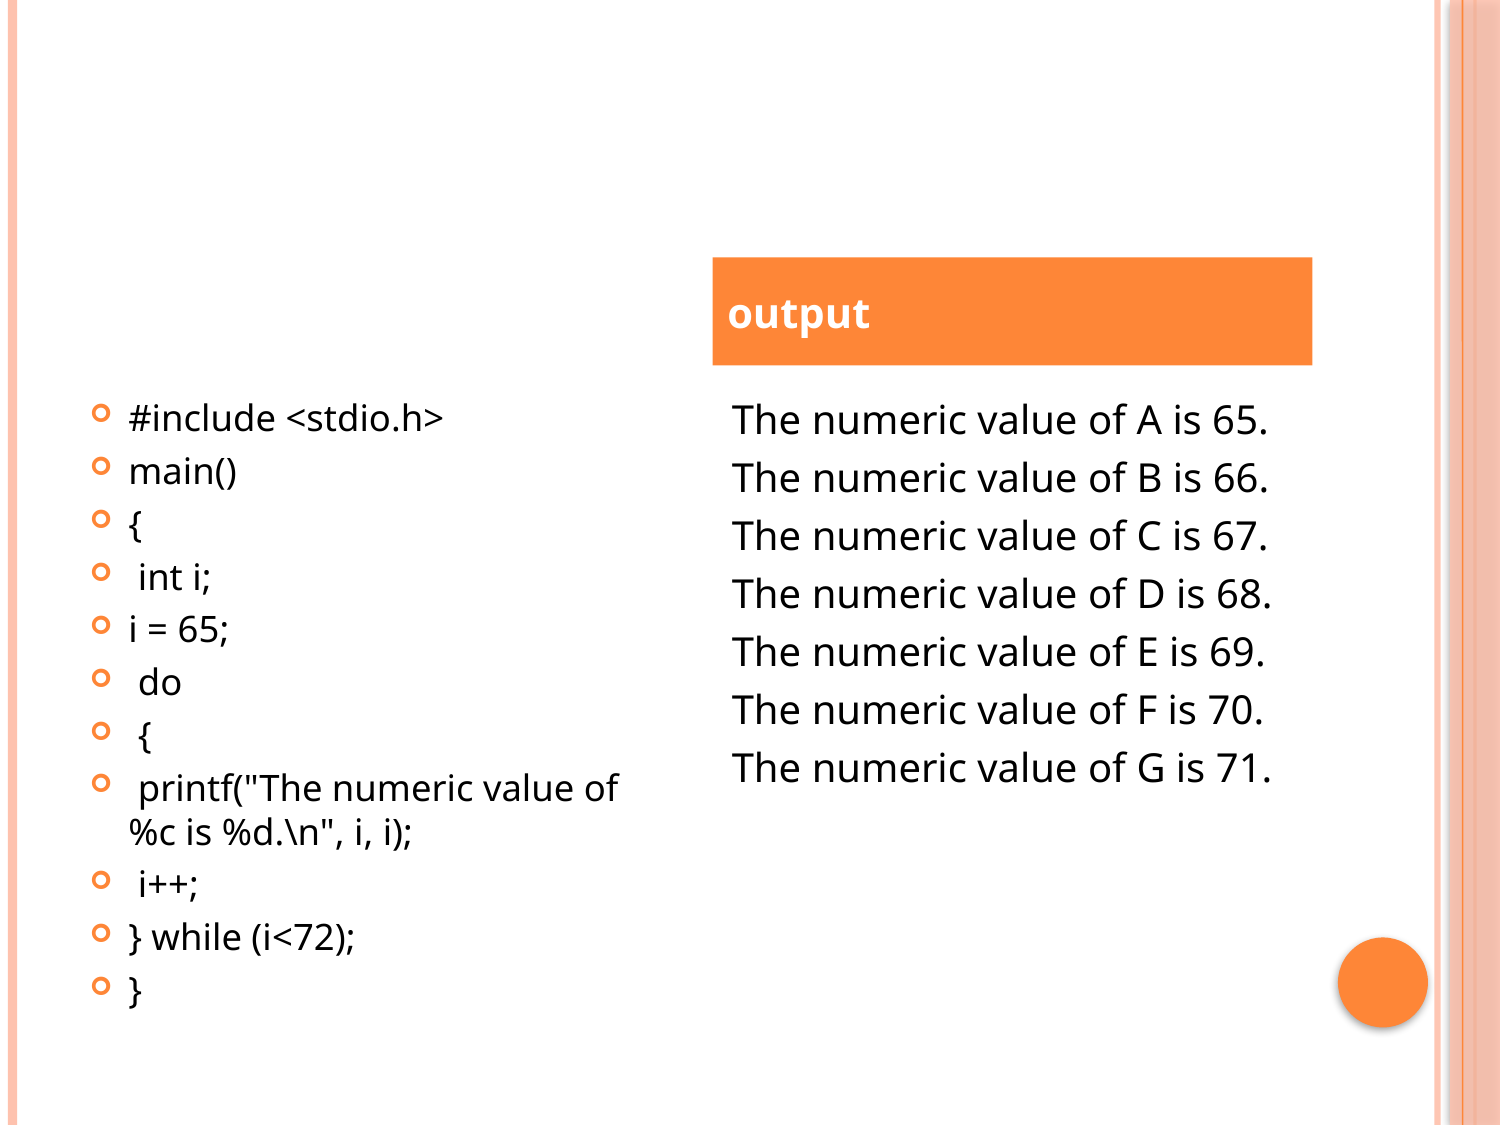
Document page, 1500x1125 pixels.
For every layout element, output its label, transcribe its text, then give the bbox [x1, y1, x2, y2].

list #include <stdio.h> main() { int i; i = 65; do { printf("The numeric value of %c is %d.\n", i, i); i++; } while (i<72); } [75, 387, 675, 1025]
list output [712, 257, 1313, 366]
list The numeric value of A is 65. The numeric value of B is 66. The numeric value of C is 67. The numeric value of D is 68. The numeric value of E is 69. The numeric value of F is 70. The numeric value of G is 71. [717, 387, 1375, 1000]
